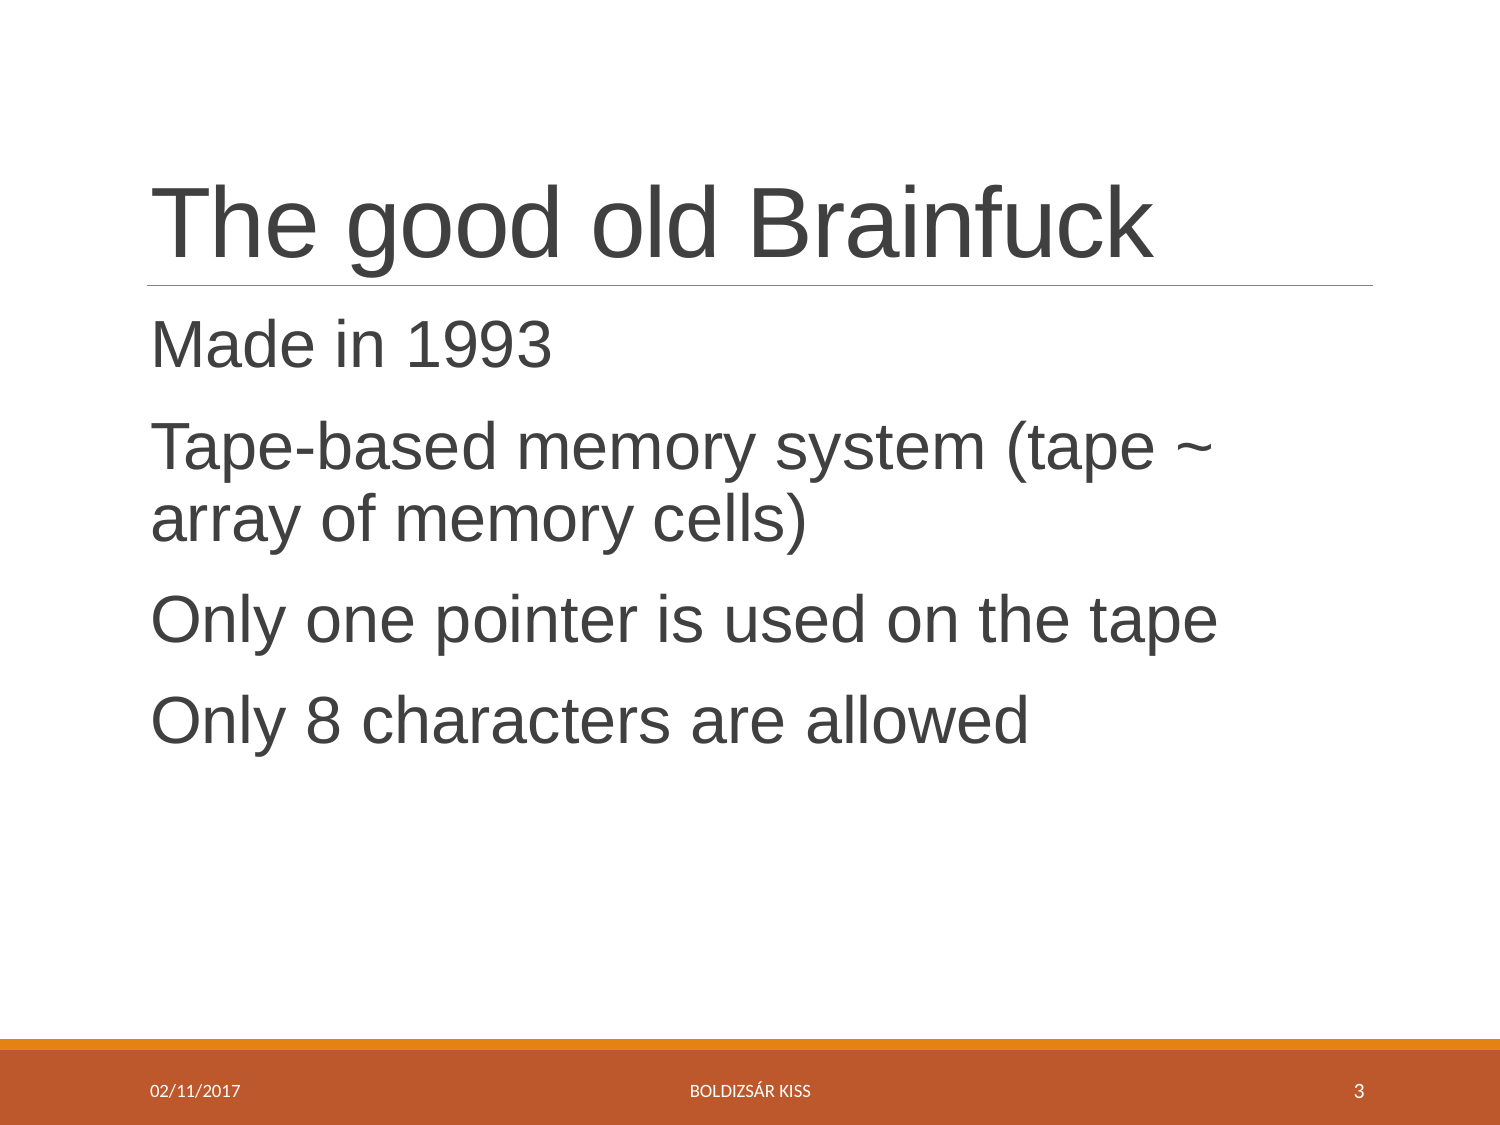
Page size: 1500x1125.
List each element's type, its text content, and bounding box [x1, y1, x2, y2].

footer Boldizsár Kiss [453, 1059, 1047, 1120]
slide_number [135, 1059, 440, 1120]
list Made in 1993 Tape-based memory system (tape ~ array of memory cells) Only one pointer is used on the tape Only 8 characters are allowed [135, 302, 1373, 963]
title The good old Brainfuck [135, 47, 1373, 285]
slide_number 3 [1218, 1059, 1380, 1120]
